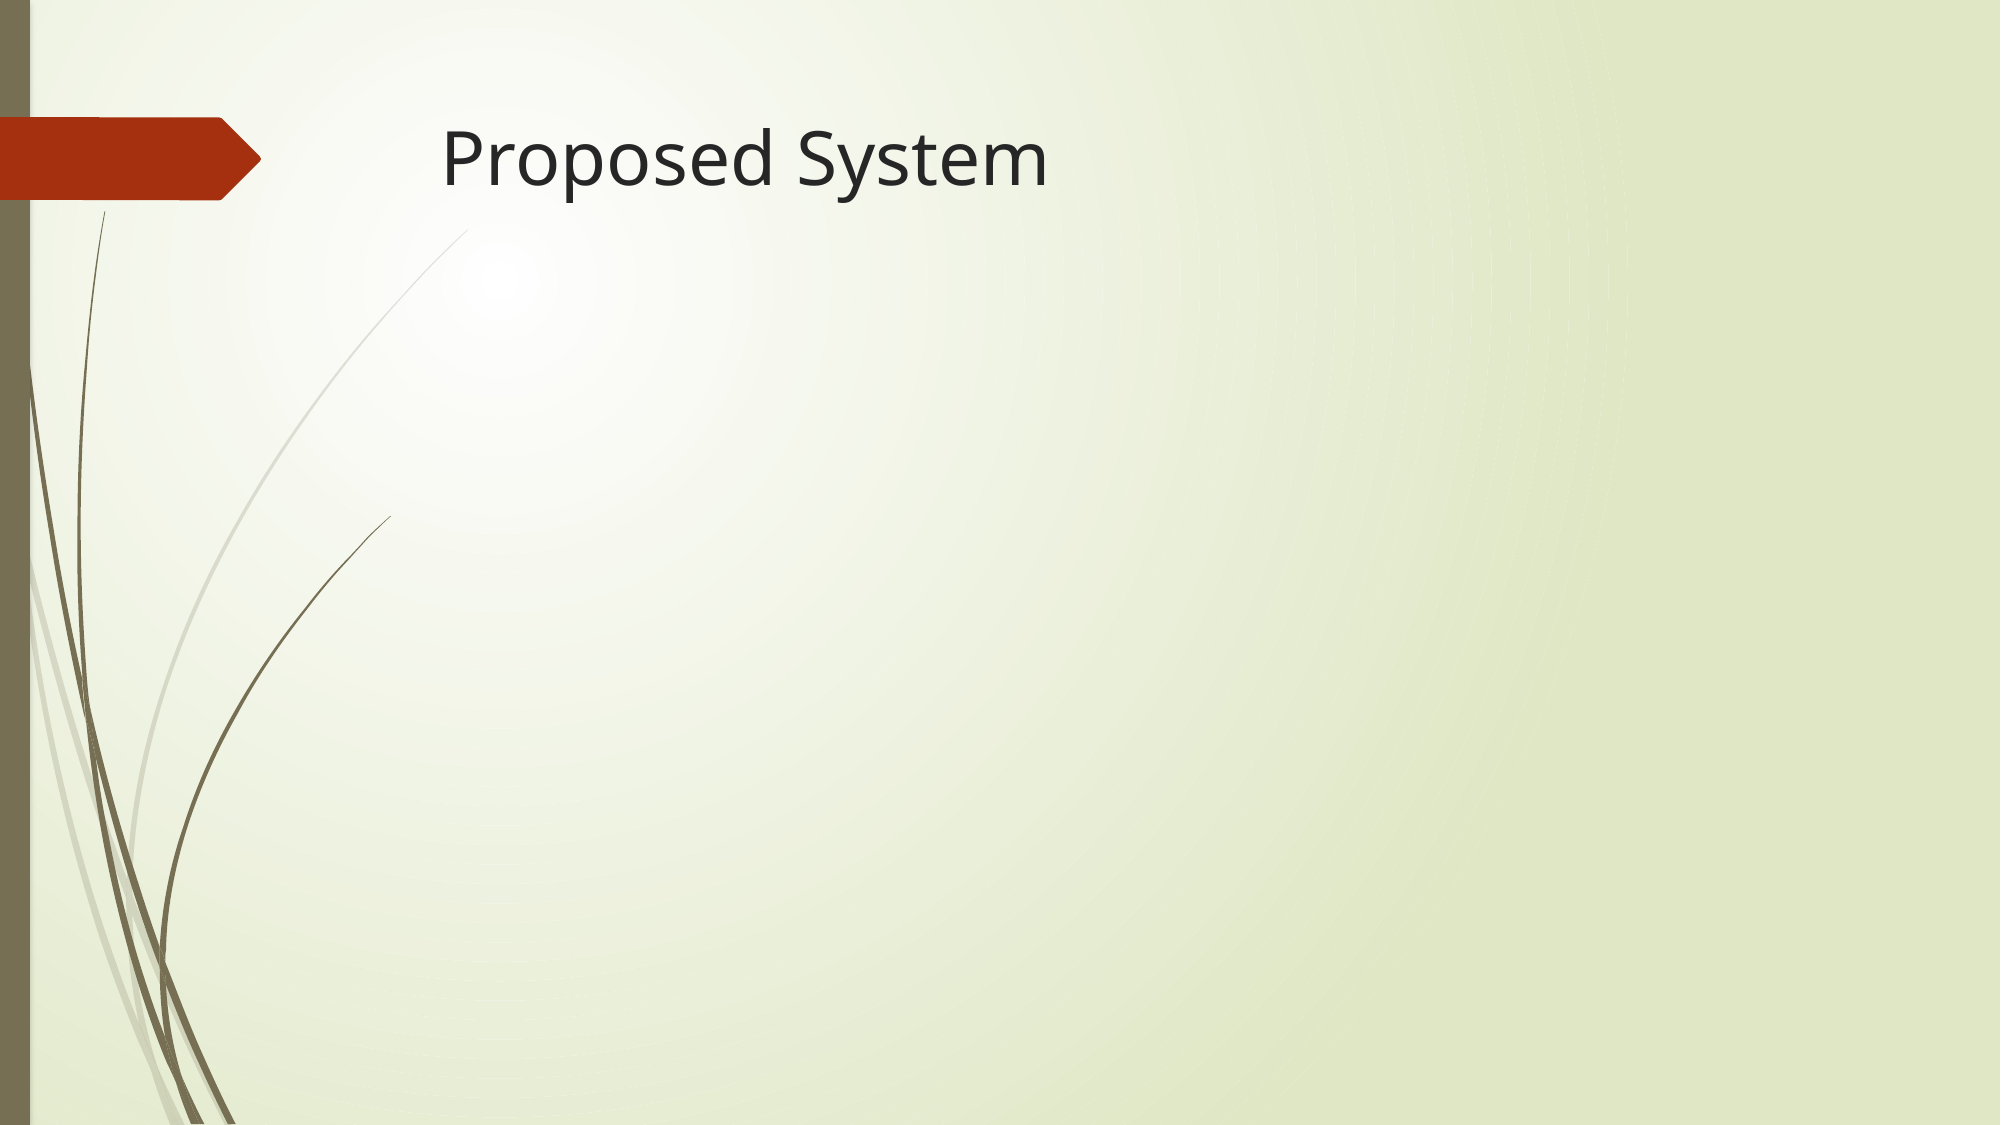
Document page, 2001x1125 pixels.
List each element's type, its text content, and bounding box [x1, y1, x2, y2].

title Proposed System [425, 102, 1888, 313]
